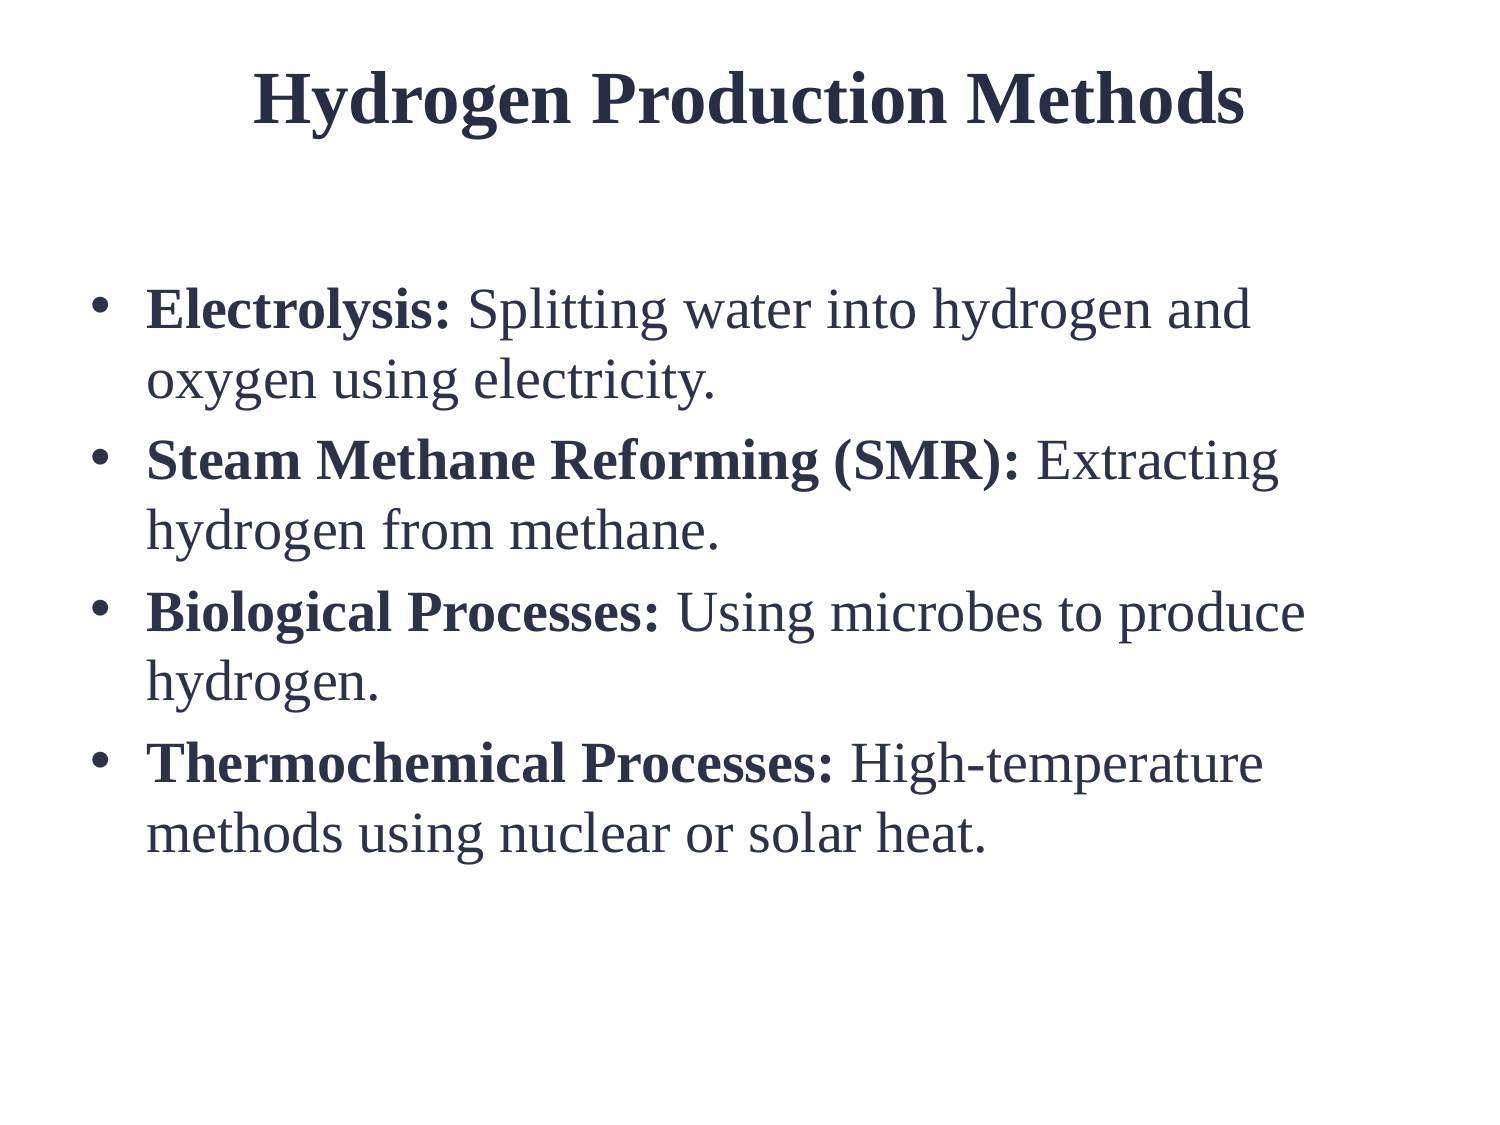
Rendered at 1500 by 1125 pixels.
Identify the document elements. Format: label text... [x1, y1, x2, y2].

title Hydrogen Production Methods [75, 45, 1425, 233]
list Electrolysis: Splitting water into hydrogen and oxygen using electricity. Steam Methane Reforming (SMR): Extracting hydrogen from methane. Biological Processes: Using microbes to produce hydrogen. Thermochemical Processes: High-temperature methods using nuclear or solar heat. [75, 262, 1425, 1005]
